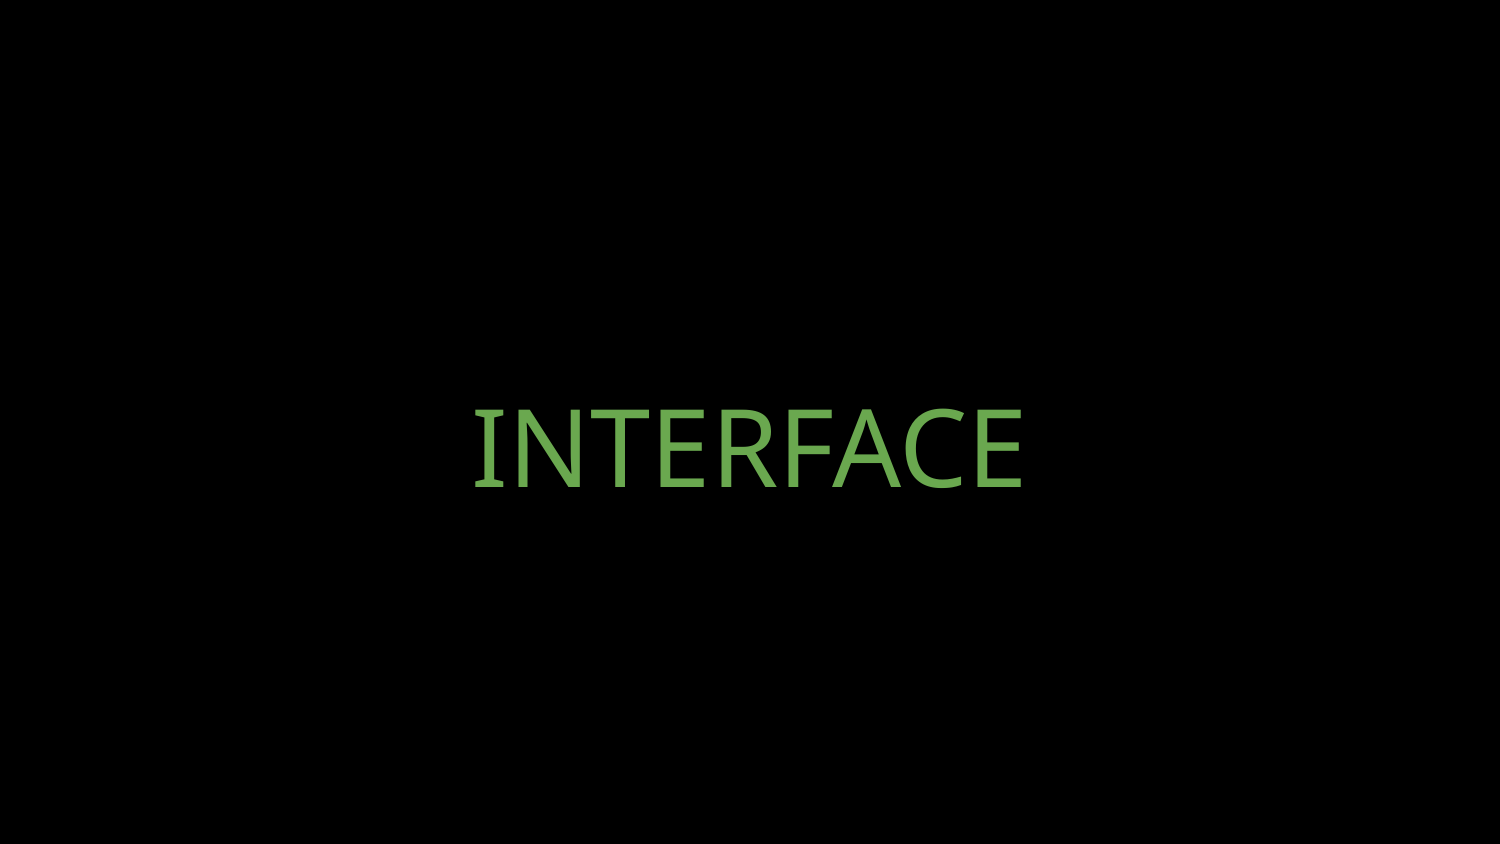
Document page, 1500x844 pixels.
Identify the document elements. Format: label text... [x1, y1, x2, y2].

title INTERFACE [51, 319, 1449, 525]
